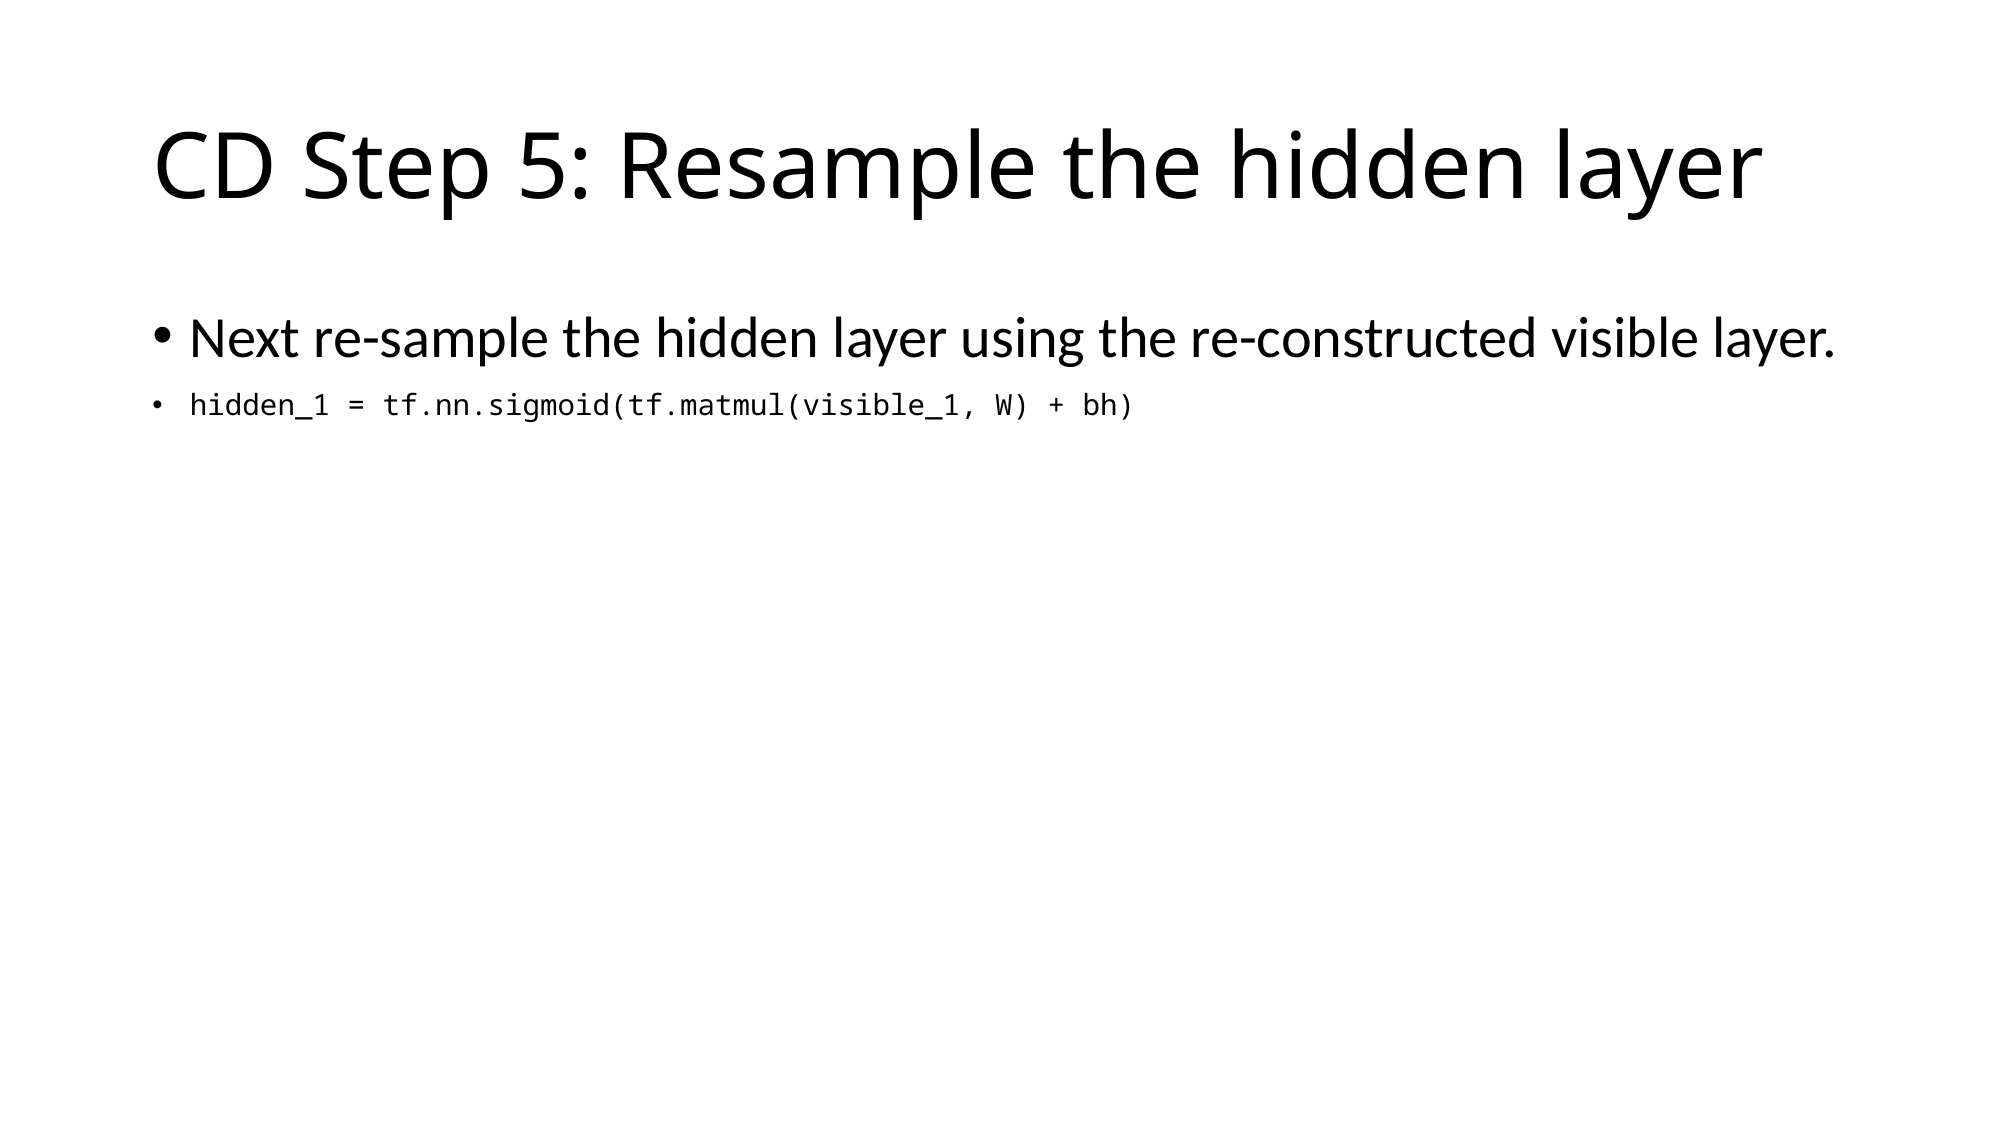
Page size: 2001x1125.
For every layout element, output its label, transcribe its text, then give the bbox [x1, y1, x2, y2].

list Next re-sample the hidden layer using the re-constructed visible layer. hidden_1 = tf.nn.sigmoid(tf.matmul(visible_1, W) + bh) [137, 299, 1863, 1014]
title CD Step 5: Resample the hidden layer [137, 59, 1863, 278]
